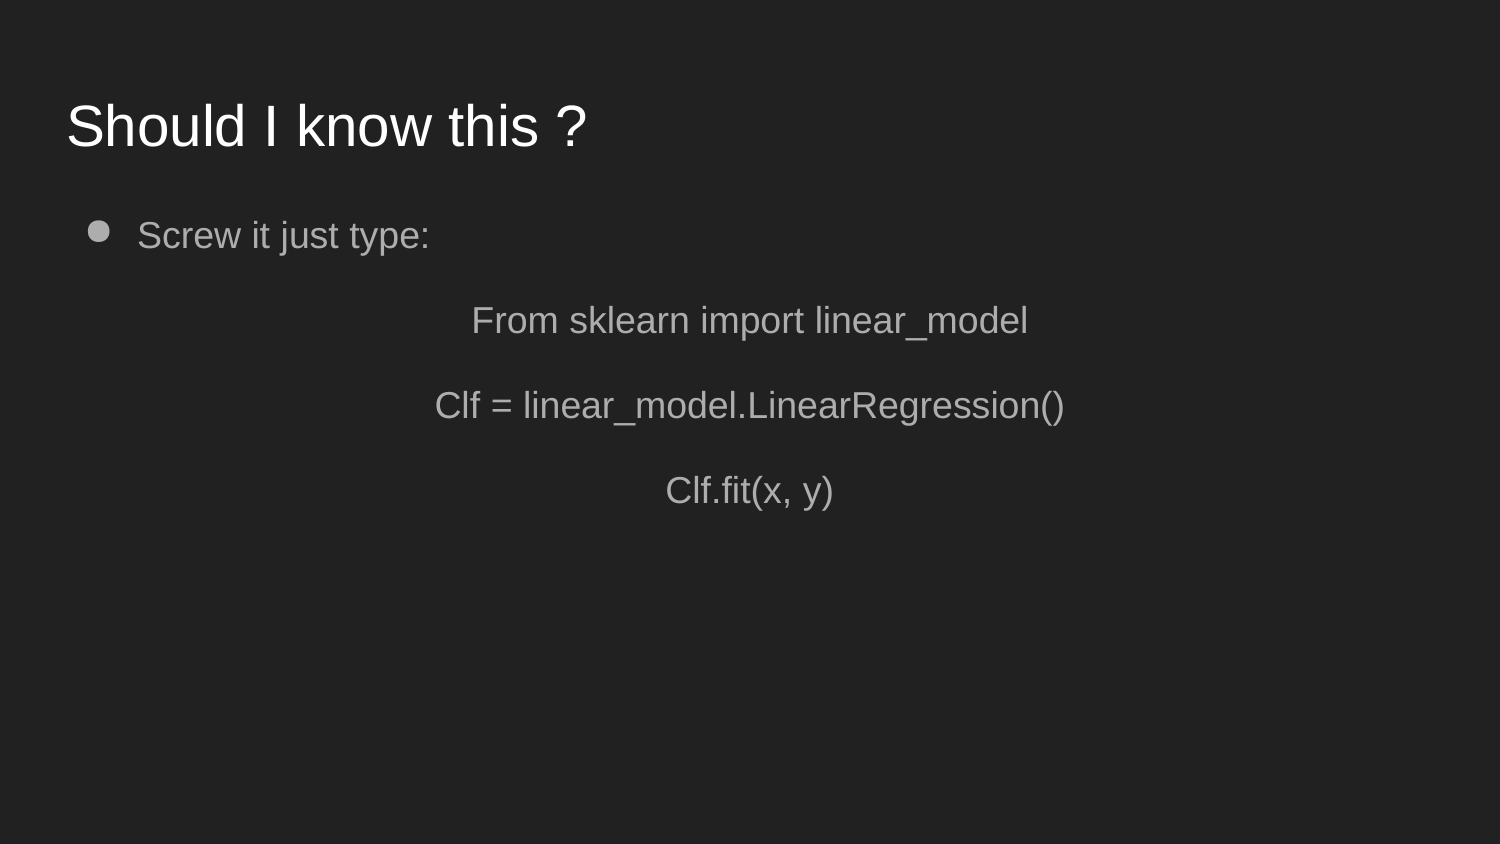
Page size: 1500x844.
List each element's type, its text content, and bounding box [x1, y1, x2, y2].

list Screw it just type: From sklearn import linear_model Clf = linear_model.LinearRegression() Clf.fit(x, y) [51, 189, 1449, 750]
title Should I know this ? [51, 72, 1449, 167]
